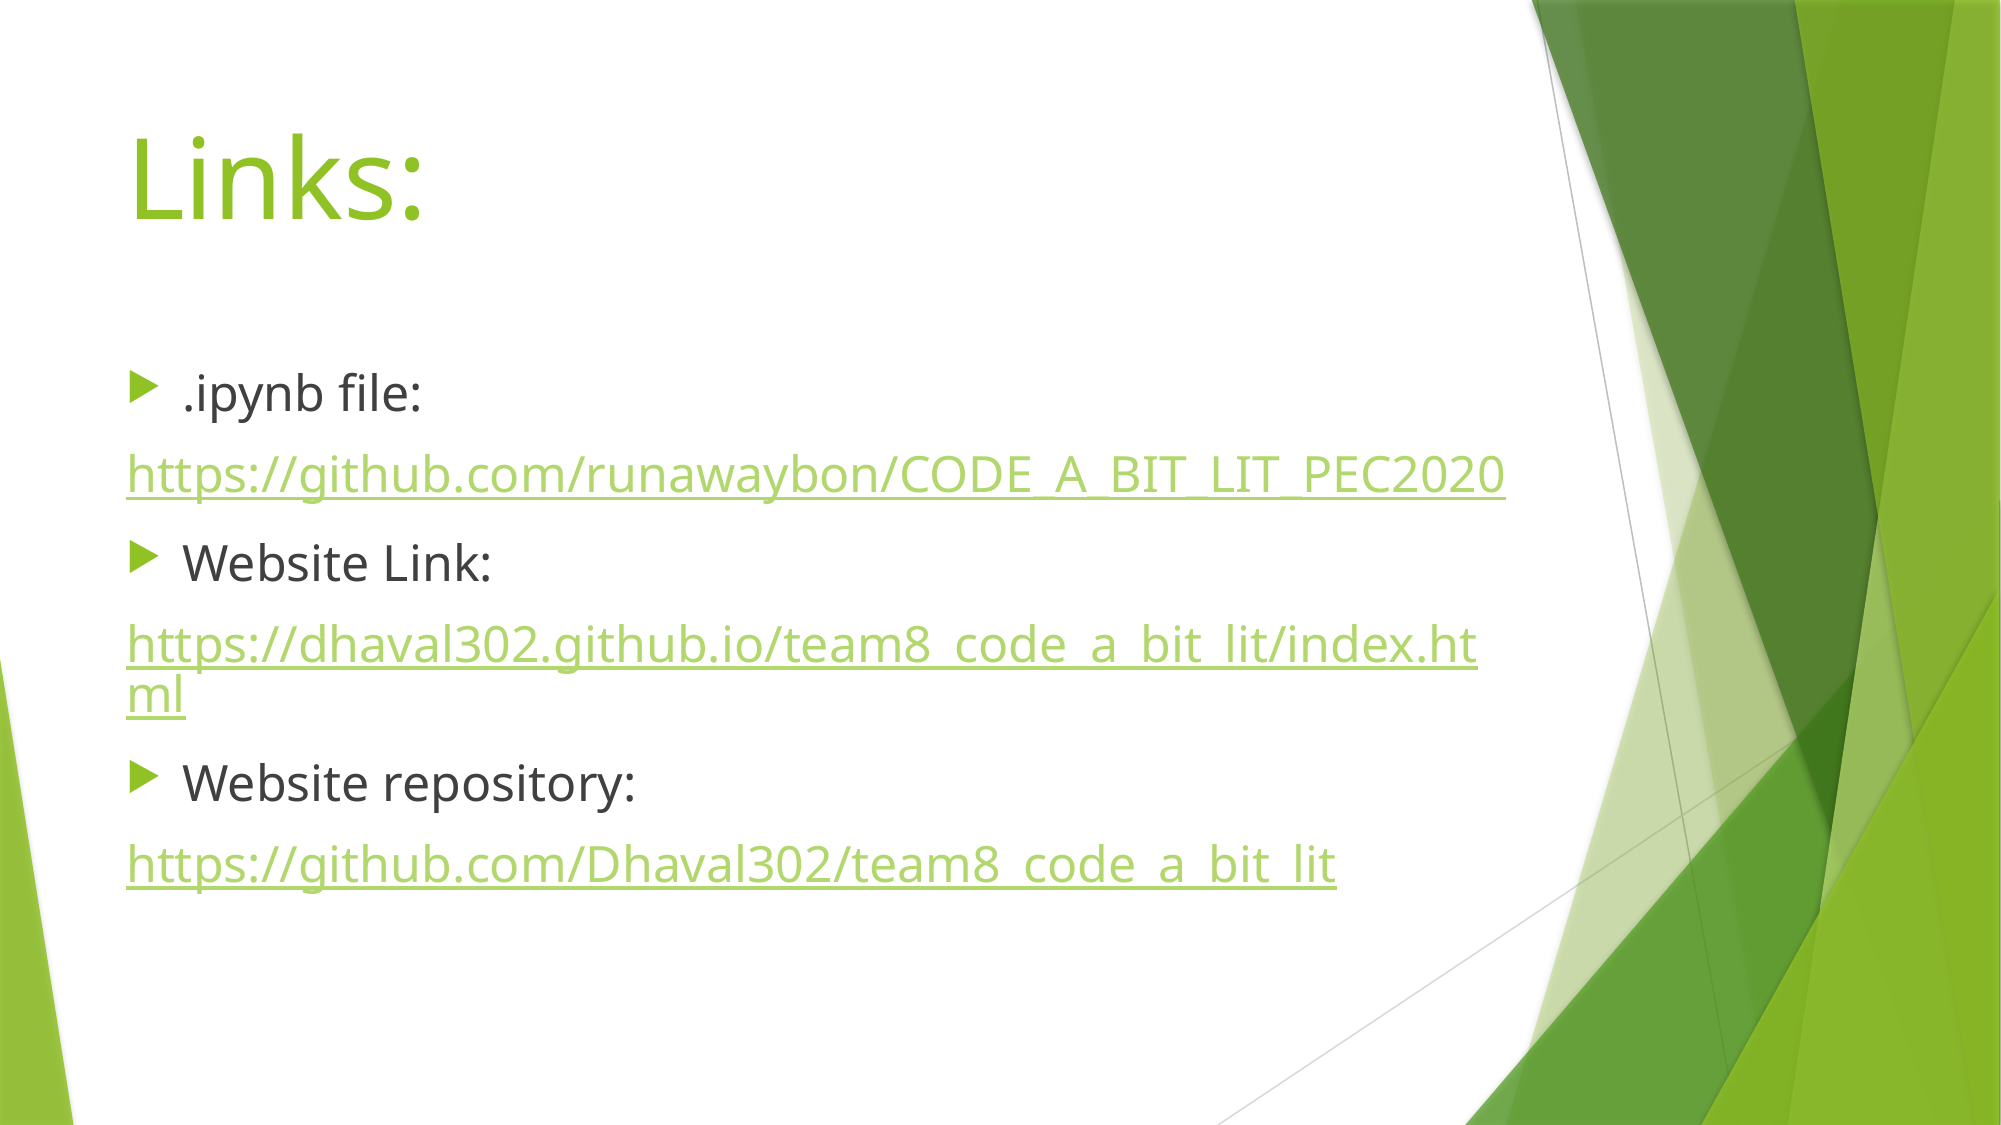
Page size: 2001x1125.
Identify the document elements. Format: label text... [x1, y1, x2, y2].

title Links: [111, 99, 1522, 317]
list .ipynb file: https://github.com/runawaybon/CODE_A_BIT_LIT_PEC2020 Website Link: https://dhaval302.github.io/team8_code_a_bit_lit/index.html Website repository: https://github.com/Dhaval302/team8_code_a_bit_lit [111, 354, 1522, 992]
